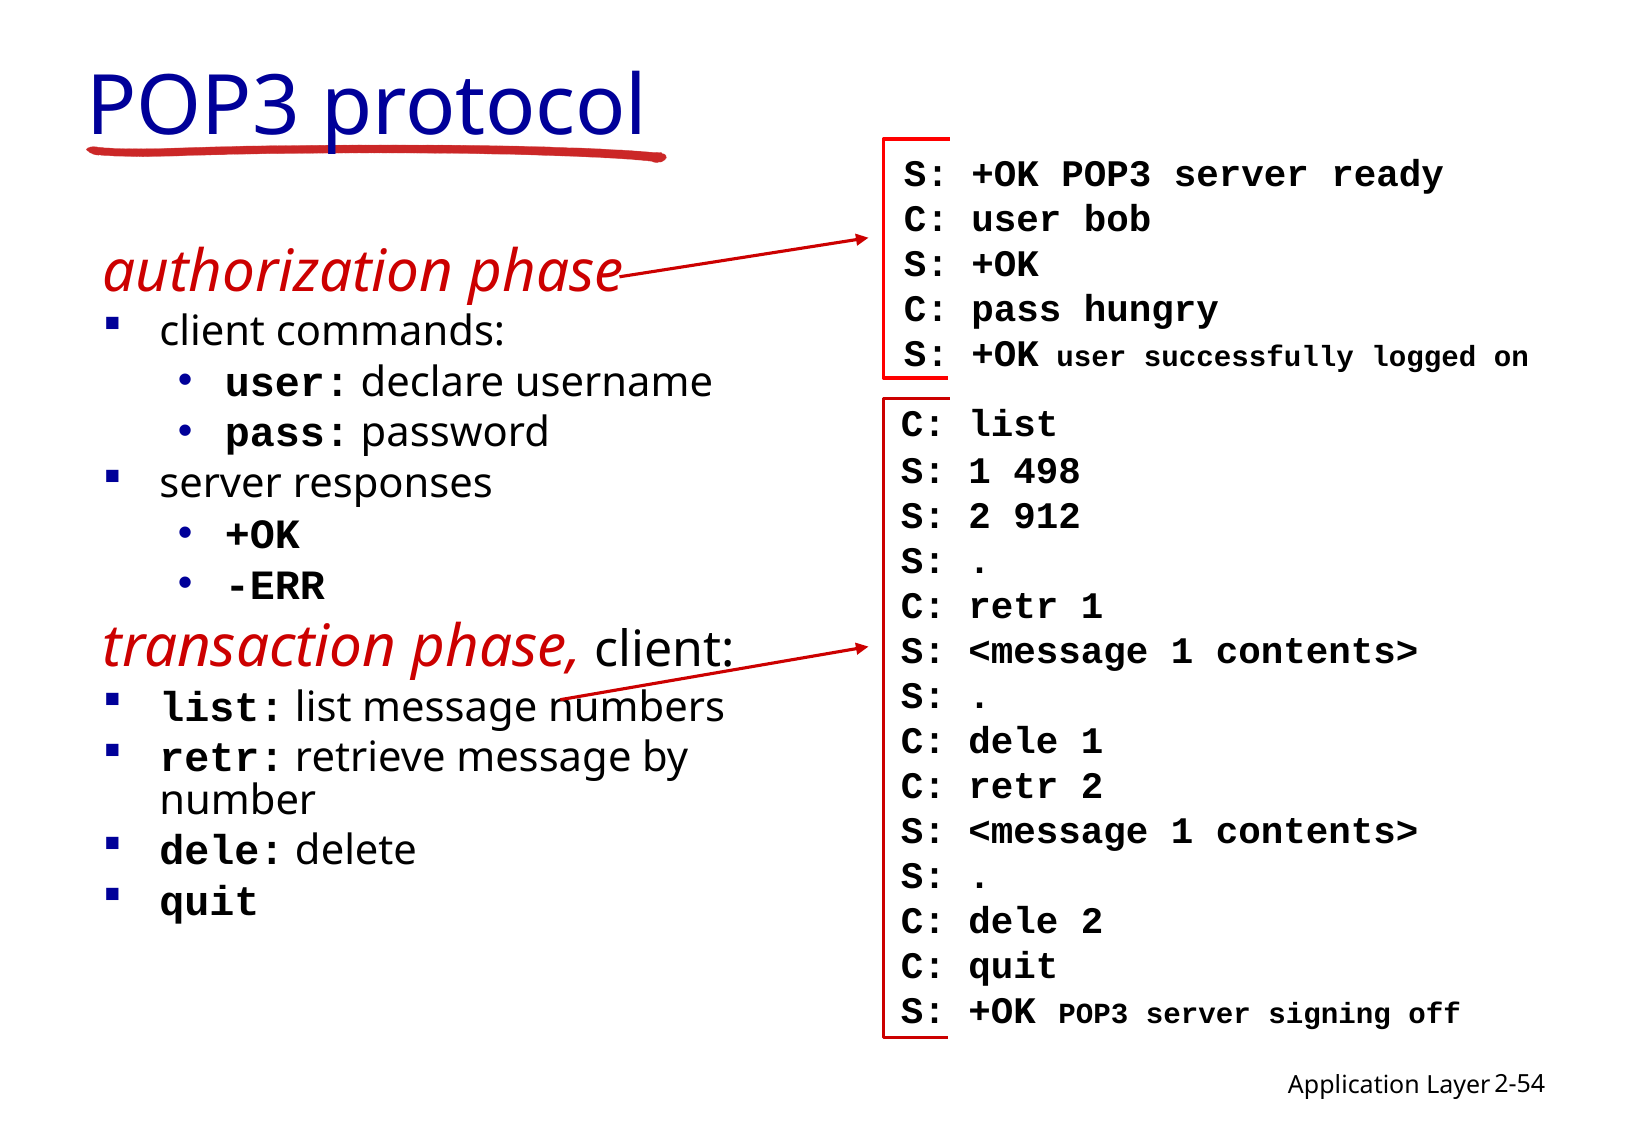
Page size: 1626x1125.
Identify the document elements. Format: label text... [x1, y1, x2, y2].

text_box [619, 233, 869, 277]
picture [82, 140, 673, 168]
text_box C: list S: 1 498 S: 2 912 S: . C: retr 1 S: <message 1 contents> S: . C: dele 1 C: retr 2 S: <message 1 contents> S: . C: dele 2 C: quit S: +OK POP3 server signing off [773, 378, 1476, 1039]
text_box [883, 398, 950, 1038]
slide_number 2-54 [1479, 1059, 1600, 1106]
text_box S: +OK POP3 server ready C: user bob S: +OK C: pass hungry S: +OK user successfully logged on [888, 96, 1544, 382]
list authorization phase client commands: user: declare username pass: password server responses +OK -ERR transaction phase, client: list: list message numbers retr: retrieve message by number dele: delete quit [87, 235, 794, 999]
text_box [883, 139, 950, 379]
footer Application Layer [990, 1060, 1506, 1109]
text_box [560, 642, 869, 700]
title POP3 protocol [71, 21, 1453, 181]
